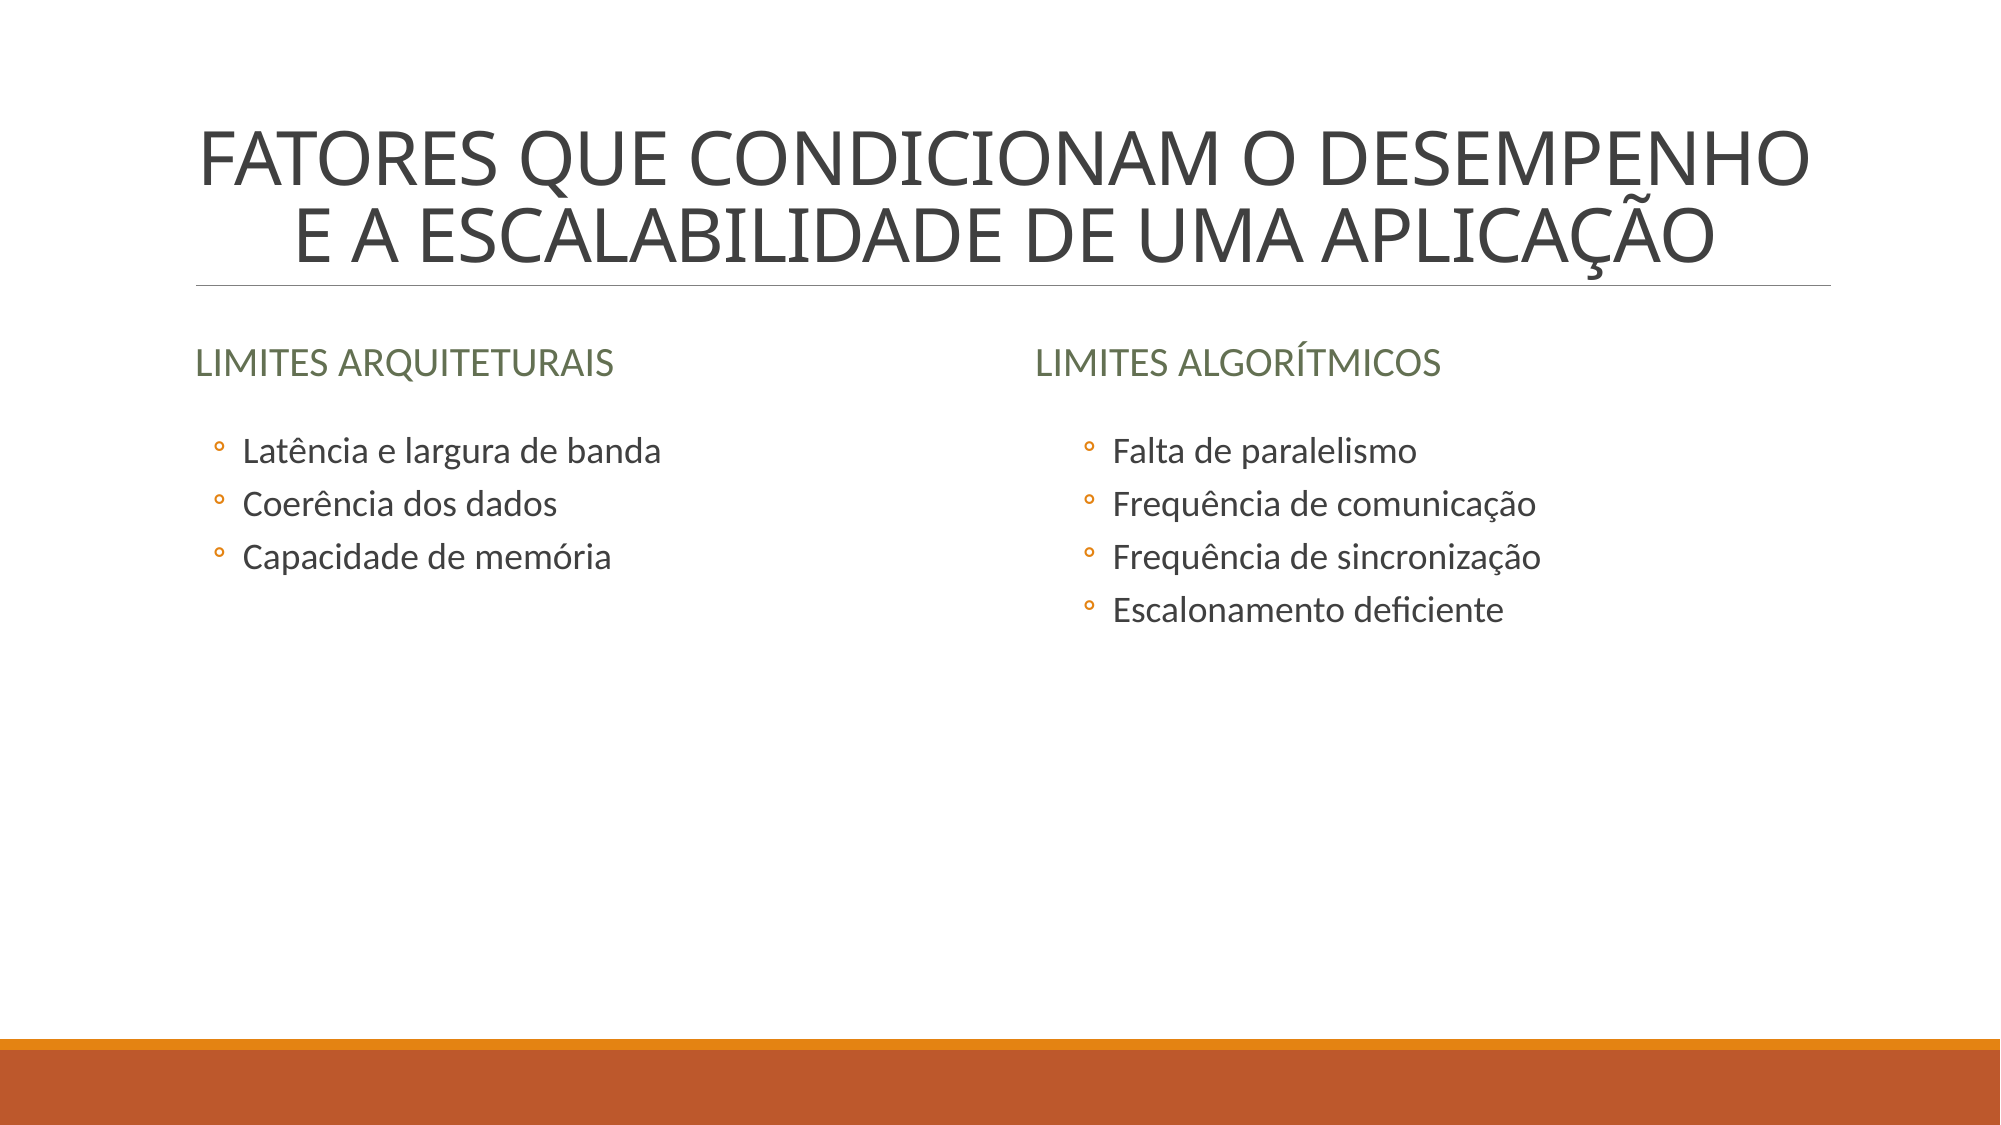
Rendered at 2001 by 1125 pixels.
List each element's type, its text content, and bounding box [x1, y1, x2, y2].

list Falta de paralelismo Frequência de comunicação Frequência de sincronização Escalonamento deficiente [1050, 423, 1860, 978]
title FATORES QUE CONDICIONAM O DESEMPENHO E A ESCALABILIDADE DE UMA APLICAÇÃO [180, 47, 1830, 285]
list Limites algorítmicos [1020, 302, 1830, 424]
list Latência e largura de banda Coerência dos dados Capacidade de memória [180, 423, 990, 978]
list Limites arquiteturais [180, 302, 990, 423]
